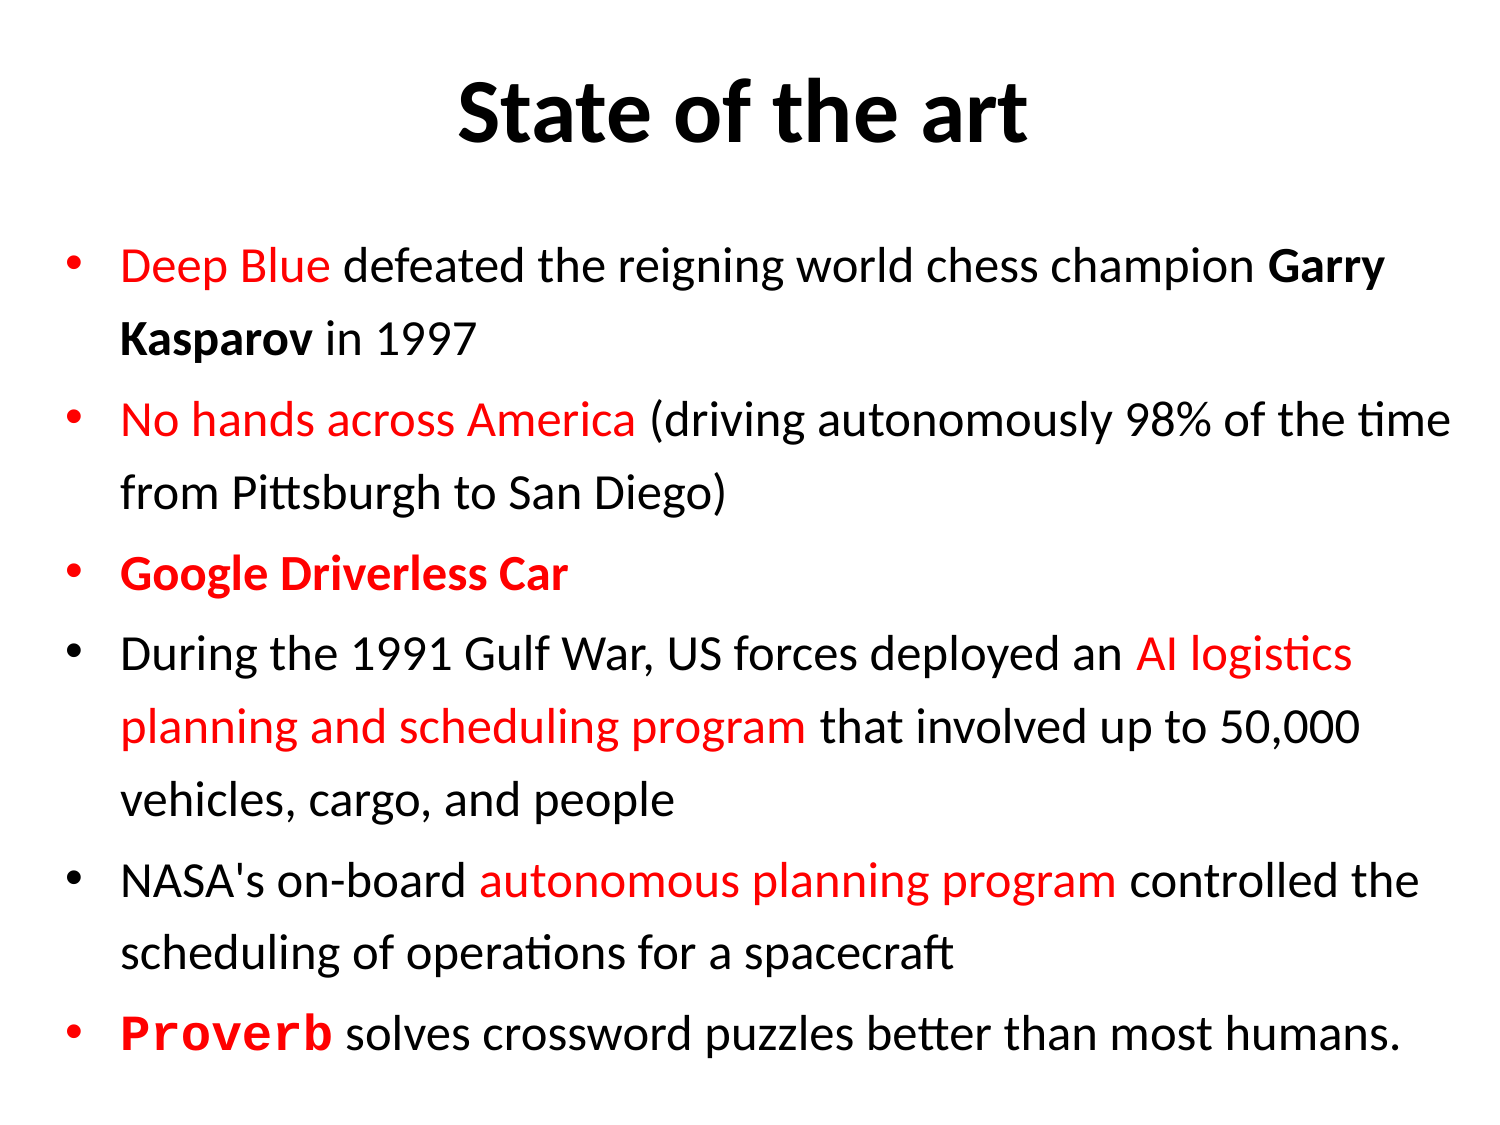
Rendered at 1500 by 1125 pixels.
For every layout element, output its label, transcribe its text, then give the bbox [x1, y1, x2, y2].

title State of the art [12, 12, 1475, 200]
list Deep Blue defeated the reigning world chess champion Garry Kasparov in 1997 No hands across America (driving autonomously 98% of the time from Pittsburgh to San Diego) Google Driverless Car During the 1991 Gulf War, US forces deployed an AI logistics planning and scheduling program that involved up to 50,000 vehicles, cargo, and people NASA's on-board autonomous planning program controlled the scheduling of operations for a spacecraft Proverb solves crossword puzzles better than most humans. [50, 212, 1500, 1075]
